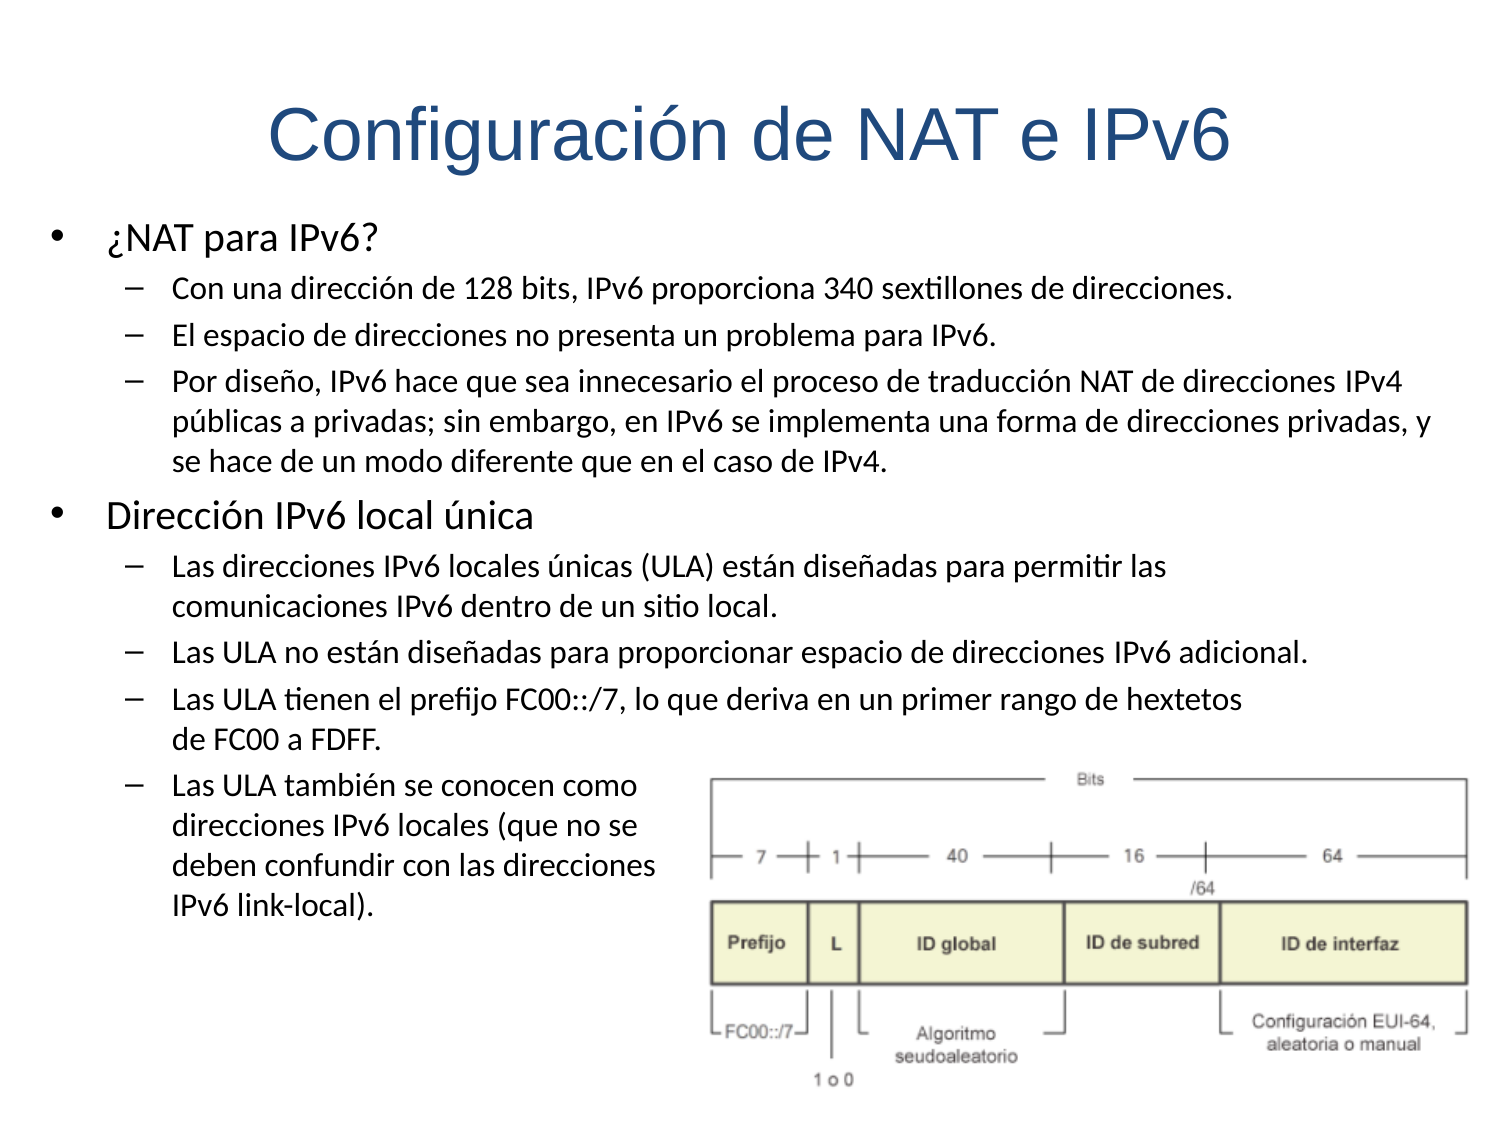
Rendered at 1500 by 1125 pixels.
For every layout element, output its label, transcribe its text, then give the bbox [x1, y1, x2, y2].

picture [704, 768, 1475, 1090]
list ¿NAT para IPv6? Con una dirección de 128 bits, IPv6 proporciona 340 sextillones de direcciones. El espacio de direcciones no presenta un problema para IPv6. Por diseño, IPv6 hace que sea innecesario el proceso de traducción NAT de direcciones IPv4 públicas a privadas; sin embargo, en IPv6 se implementa una forma de direcciones privadas, y se hace de un modo diferente que en el caso de IPv4. Dirección IPv6 local única Las direcciones IPv6 locales únicas (ULA) están diseñadas para permitir las comunicaciones IPv6 dentro de un sitio local. Las ULA no están diseñadas para proporcionar espacio de direcciones IPv6 adicional. Las ULA tienen el prefijo FC00::/7, lo que deriva en un primer rango de hextetos de FC00 a FDFF. Las ULA también se conocen como direcciones IPv6 locales (que no se deben confundir con las direcciones IPv6 link-local). [34, 202, 1471, 1017]
title Configuración de NAT e IPv6 [75, 45, 1425, 202]
